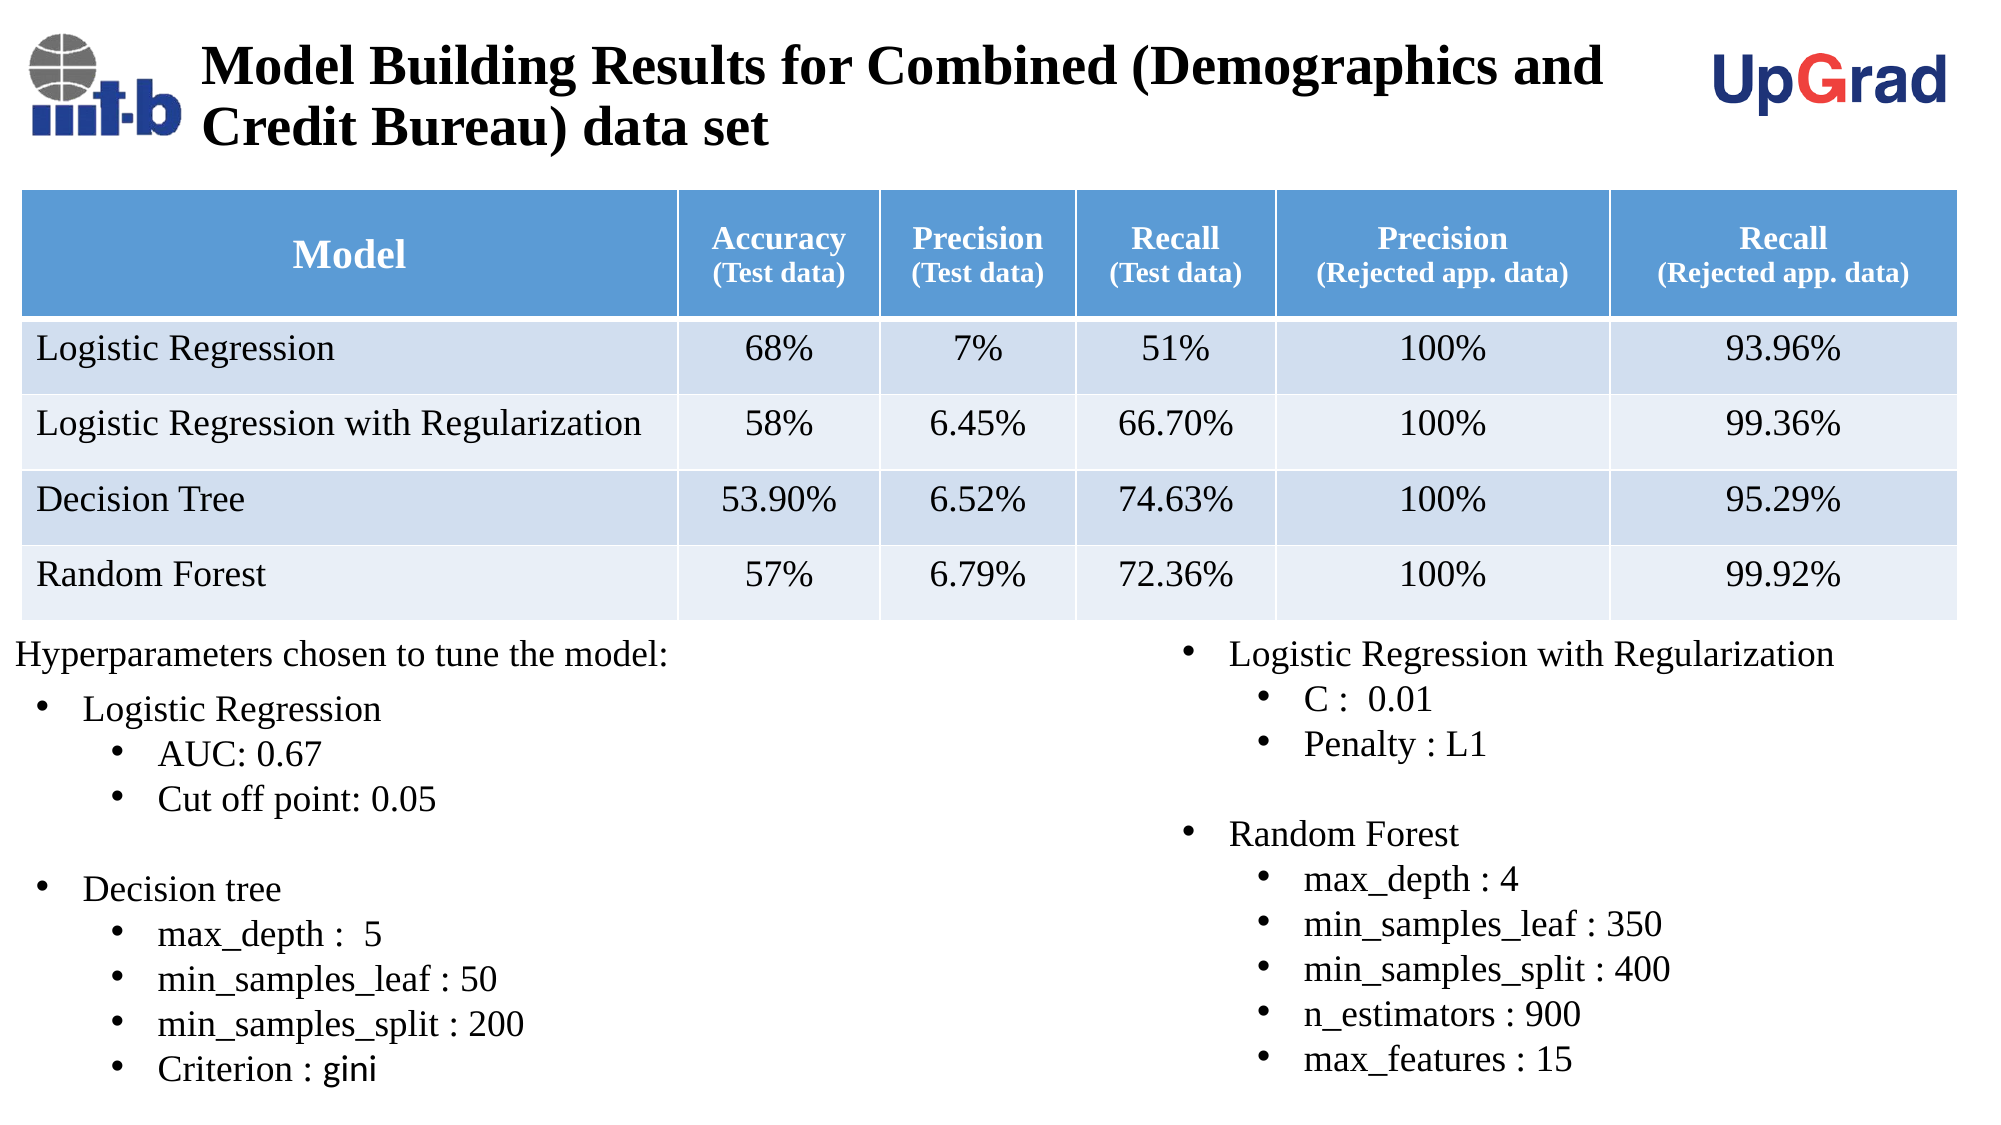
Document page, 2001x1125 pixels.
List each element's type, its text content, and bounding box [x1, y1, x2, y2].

picture [0, 29, 186, 163]
table_cell 6.45% [881, 395, 1075, 469]
table_cell 6.52% [881, 471, 1075, 545]
table_header Model [22, 190, 677, 316]
text_box Logistic Regression AUC: 0.67 Cut off point: 0.05 Decision tree max_depth : 5 min_samples_leaf : 50 min_samples_split : 200 Criterion : gini [21, 681, 797, 1096]
table_cell 99.92% [1611, 546, 1957, 620]
table_cell 74.63% [1077, 471, 1275, 545]
table_cell 95.29% [1611, 471, 1957, 545]
table_cell 100% [1277, 322, 1609, 394]
table_cell 72.36% [1077, 546, 1275, 620]
table_cell 99.36% [1611, 395, 1957, 469]
title Model Building Results for Combined (Demographics and Credit Bureau) data set [186, 26, 1715, 167]
picture [1715, 53, 1952, 116]
table_header Recall (Rejected app. data) [1611, 190, 1957, 316]
table_cell Decision Tree [22, 471, 677, 545]
table_cell 7% [881, 322, 1075, 394]
table_cell Logistic Regression [22, 322, 677, 394]
table_cell 100% [1277, 395, 1609, 469]
table_cell 68% [679, 322, 879, 394]
text_box Logistic Regression with Regularization C : 0.01 Penalty : L1 Random Forest max_depth : 4 min_samples_leaf : 350 min_samples_split : 400 n_estimators : 900 max_features : 15 [1167, 621, 1958, 1086]
text_box Hyperparameters chosen to tune the model: [0, 621, 1076, 681]
table_cell 53.90% [679, 471, 879, 545]
table_cell Random Forest [22, 546, 677, 620]
table_cell 58% [679, 395, 879, 469]
table_header Accuracy (Test data) [679, 190, 879, 316]
table_header Recall (Test data) [1077, 190, 1275, 316]
table_cell Logistic Regression with Regularization [22, 395, 677, 469]
table_header Precision (Test data) [881, 190, 1075, 316]
table_cell 100% [1277, 471, 1609, 545]
table_cell 66.70% [1077, 395, 1275, 469]
table_header Precision (Rejected app. data) [1277, 190, 1609, 316]
table_cell 93.96% [1611, 322, 1957, 394]
table_cell 57% [679, 546, 879, 620]
table_cell 100% [1277, 546, 1609, 620]
table_cell 6.79% [881, 546, 1075, 620]
table_cell 51% [1077, 322, 1275, 394]
